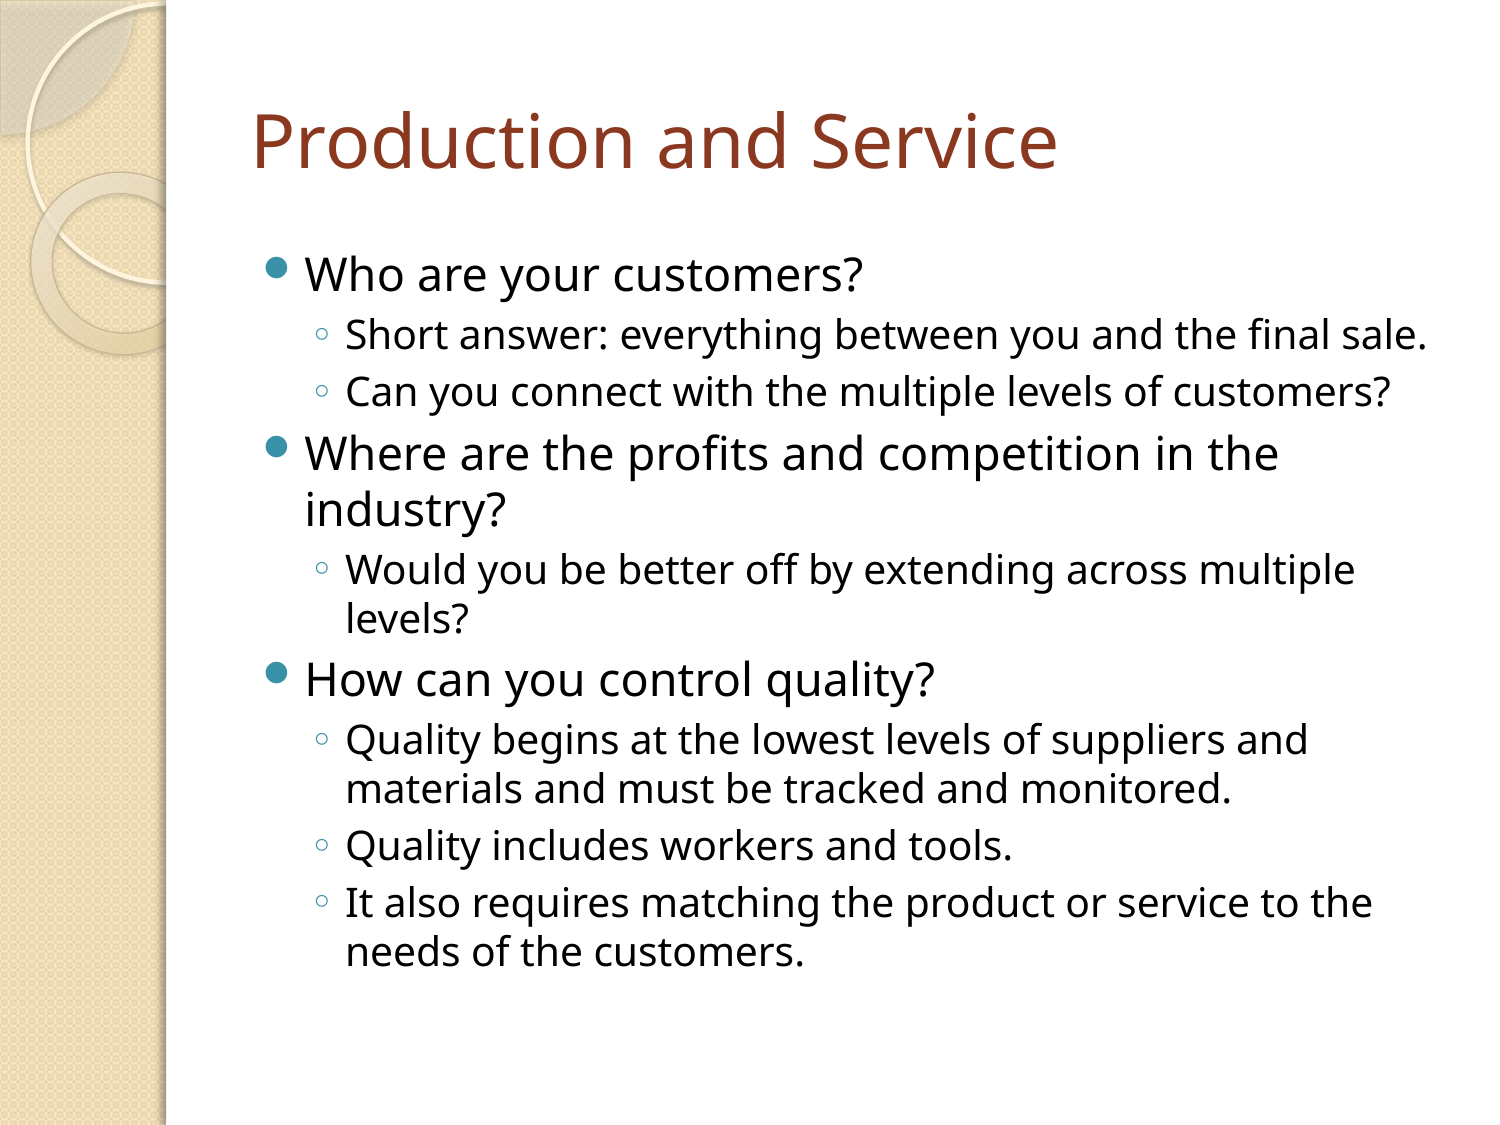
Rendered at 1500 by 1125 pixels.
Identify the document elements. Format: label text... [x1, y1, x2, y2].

list Who are your customers? Short answer: everything between you and the final sale. Can you connect with the multiple levels of customers? Where are the profits and competition in the industry? Would you be better off by extending across multiple levels? How can you control quality? Quality begins at the lowest levels of suppliers and materials and must be tracked and monitored. Quality includes workers and tools. It also requires matching the product or service to the needs of the customers. [235, 237, 1466, 1025]
title Production and Service [235, 45, 1466, 233]
